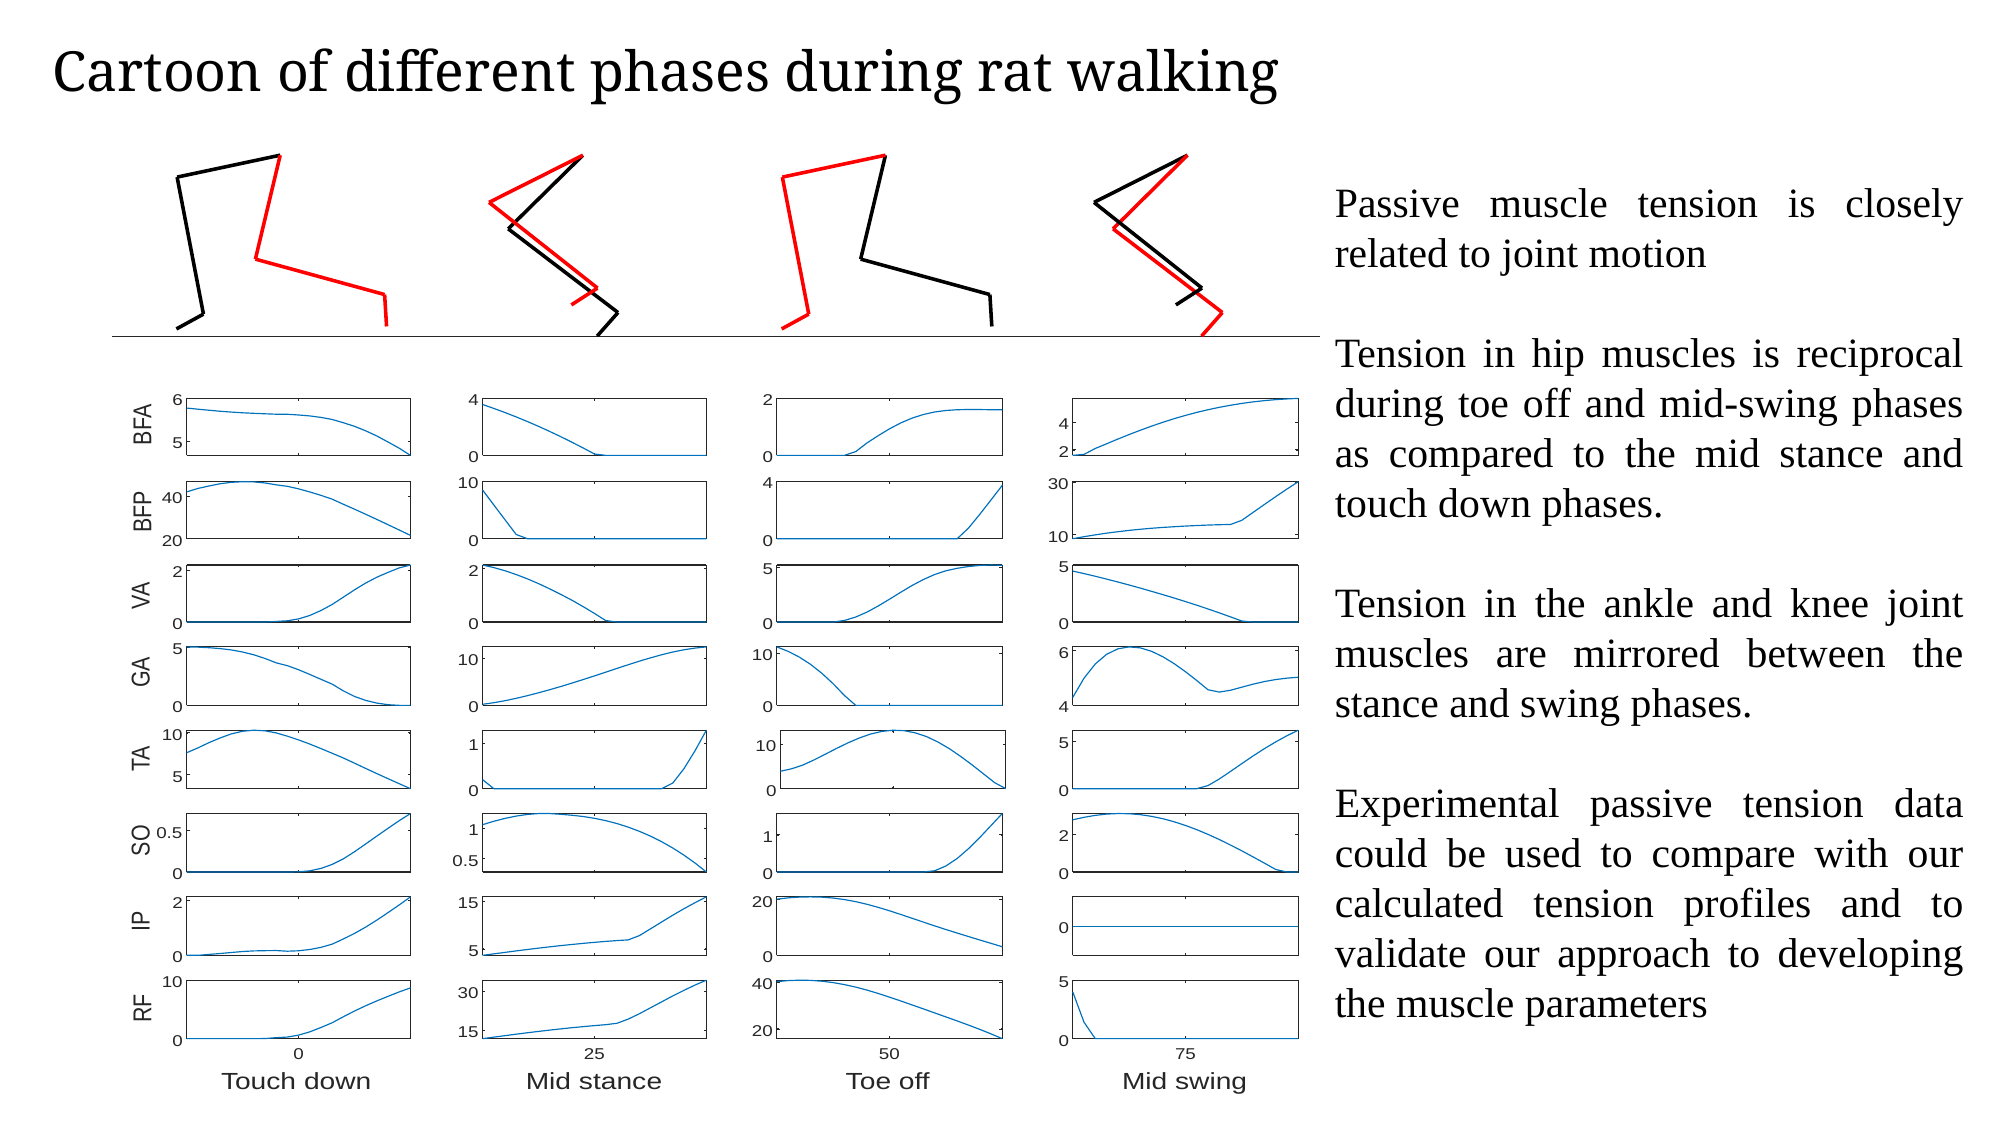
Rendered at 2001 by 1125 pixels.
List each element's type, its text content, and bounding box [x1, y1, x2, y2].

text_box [0, 0, 1433, 1124]
text_box Passive muscle tension is closely related to joint motion Tension in hip muscles is reciprocal during toe off and mid-swing phases as compared to the mid stance and touch down phases. Tension in the ankle and knee joint muscles are mirrored between the stance and swing phases. Experimental passive tension data could be used to compare with our calculated tension profiles and to validate our approach to developing the muscle parameters [1433, 168, 1979, 1034]
